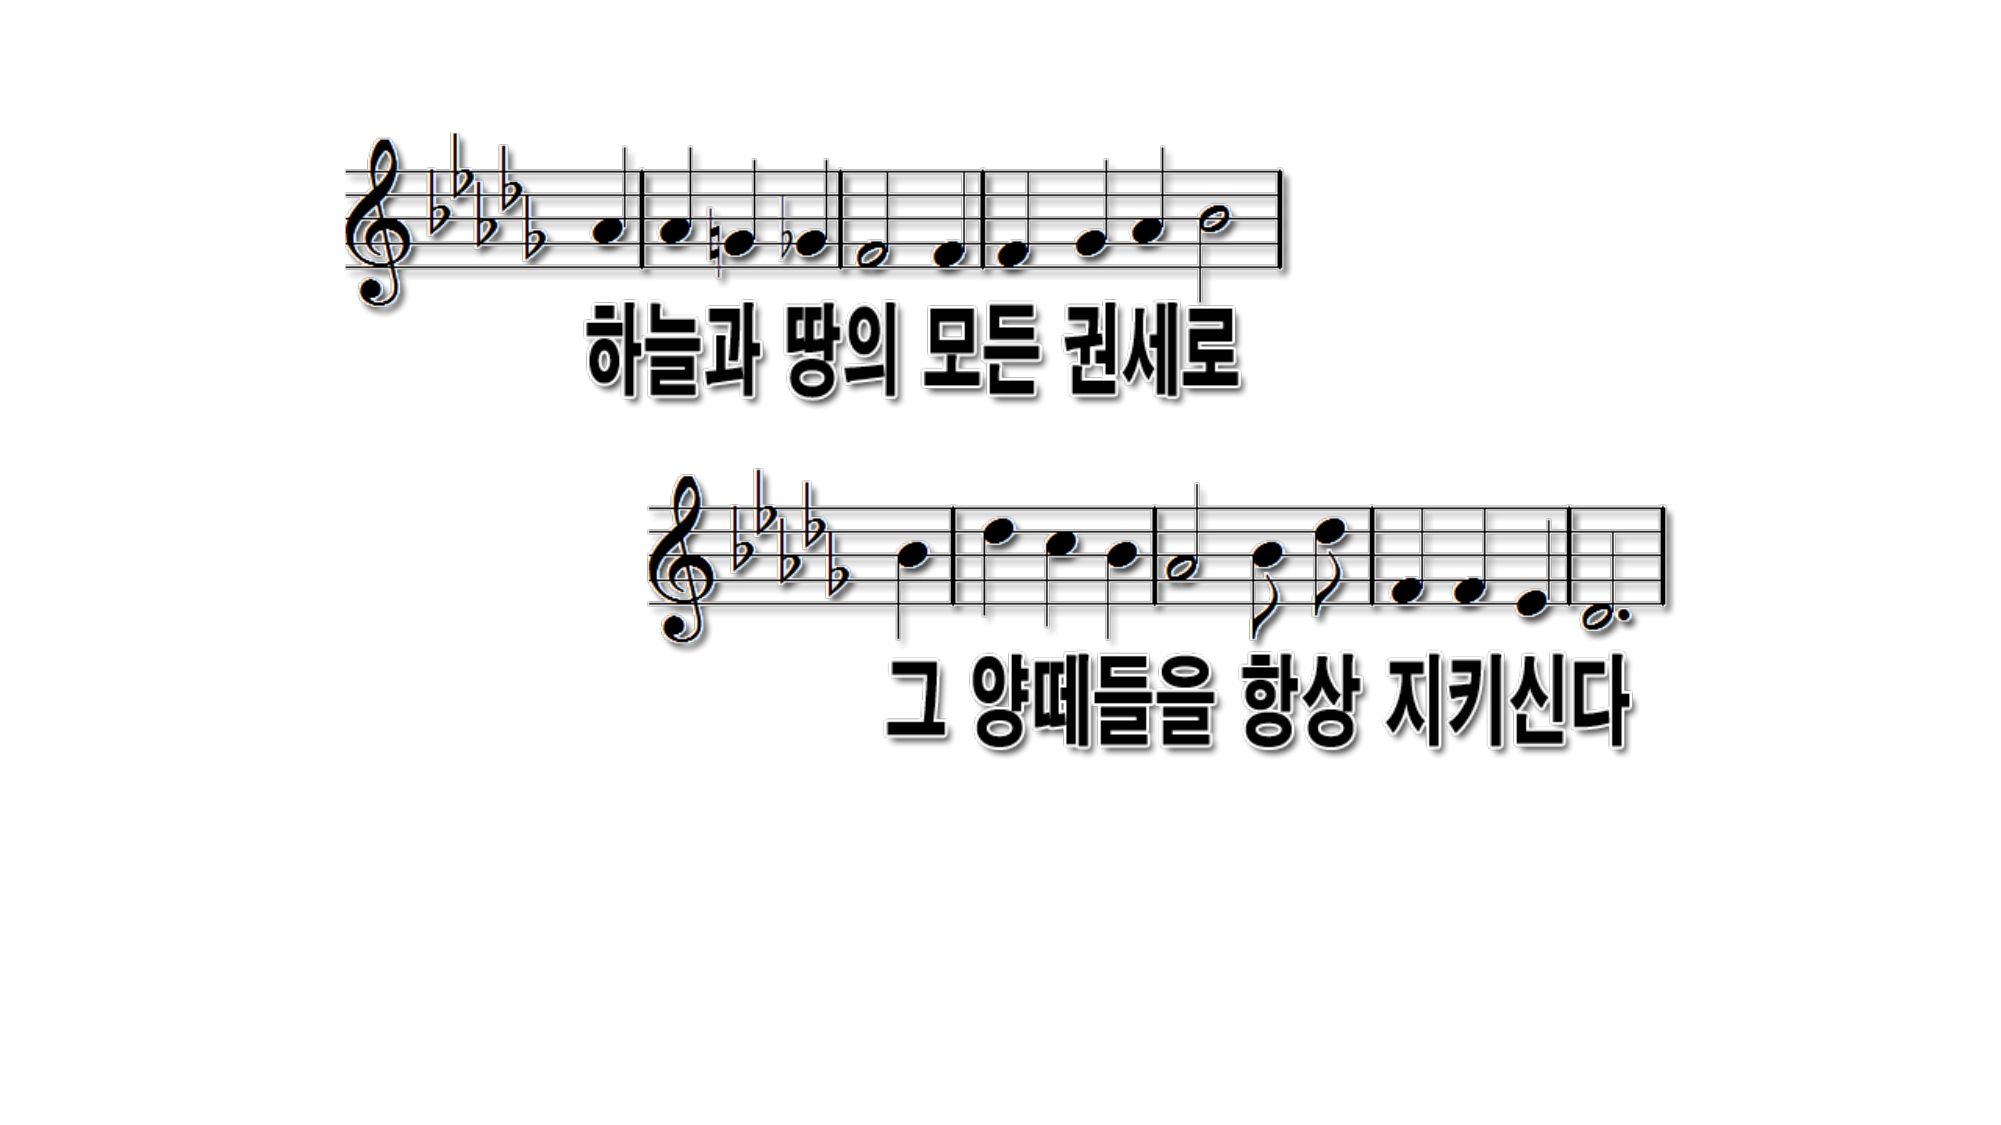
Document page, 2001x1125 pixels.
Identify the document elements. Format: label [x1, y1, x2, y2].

picture [249, 0, 1750, 835]
